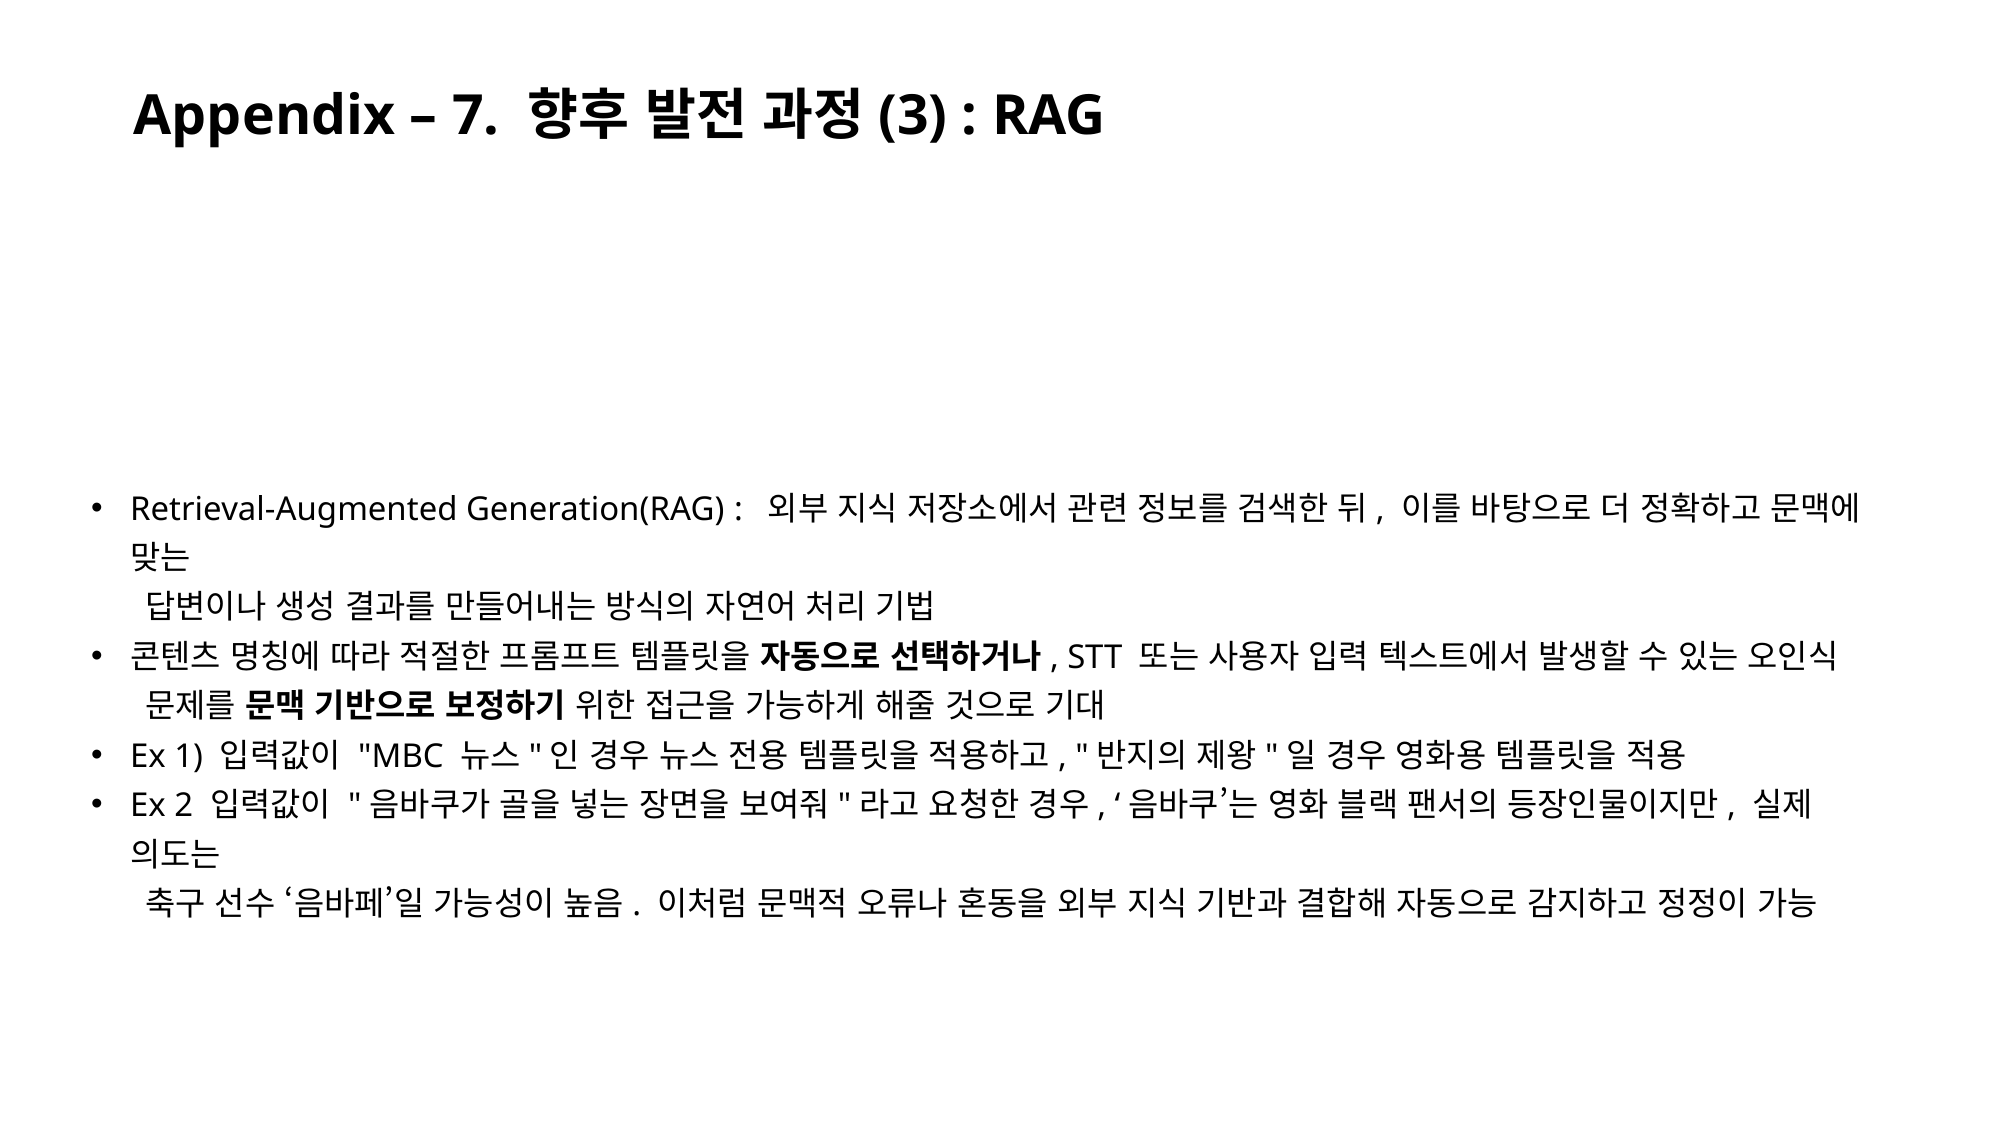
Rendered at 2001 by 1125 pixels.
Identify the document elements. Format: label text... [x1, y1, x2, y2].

text_box Retrieval-Augmented Generation(RAG) : 외부 지식 저장소에서 관련 정보를 검색한 뒤, 이를 바탕으로 더 정확하고 문맥에 맞는 답변이나 생성 결과를 만들어내는 방식의 자연어 처리 기법 콘텐츠 명칭에 따라 적절한 프롬프트 템플릿을 자동으로 선택하거나, STT 또는 사용자 입력 텍스트에서 발생할 수 있는 오인식 문제를 문맥 기반으로 보정하기 위한 접근을 가능하게 해줄 것으로 기대 Ex 1) 입력값이 "MBC 뉴스"인 경우 뉴스 전용 템플릿을 적용하고, "반지의 제왕"일 경우 영화용 템플릿을 적용 Ex 2 입력값이 "음바쿠가 골을 넣는 장면을 보여줘"라고 요청한 경우, ‘음바쿠’는 영화 블랙 팬서의 등장인물이지만, 실제 의도는 축구 선수 ‘음바페’일 가능성이 높음. 이처럼 문맥적 오류나 혼동을 외부 지식 기반과 결합해 자동으로 감지하고 정정이 가능 [76, 380, 1902, 979]
text_box Appendix – 7. 향후 발전 과정(3) : RAG [118, 71, 1880, 153]
